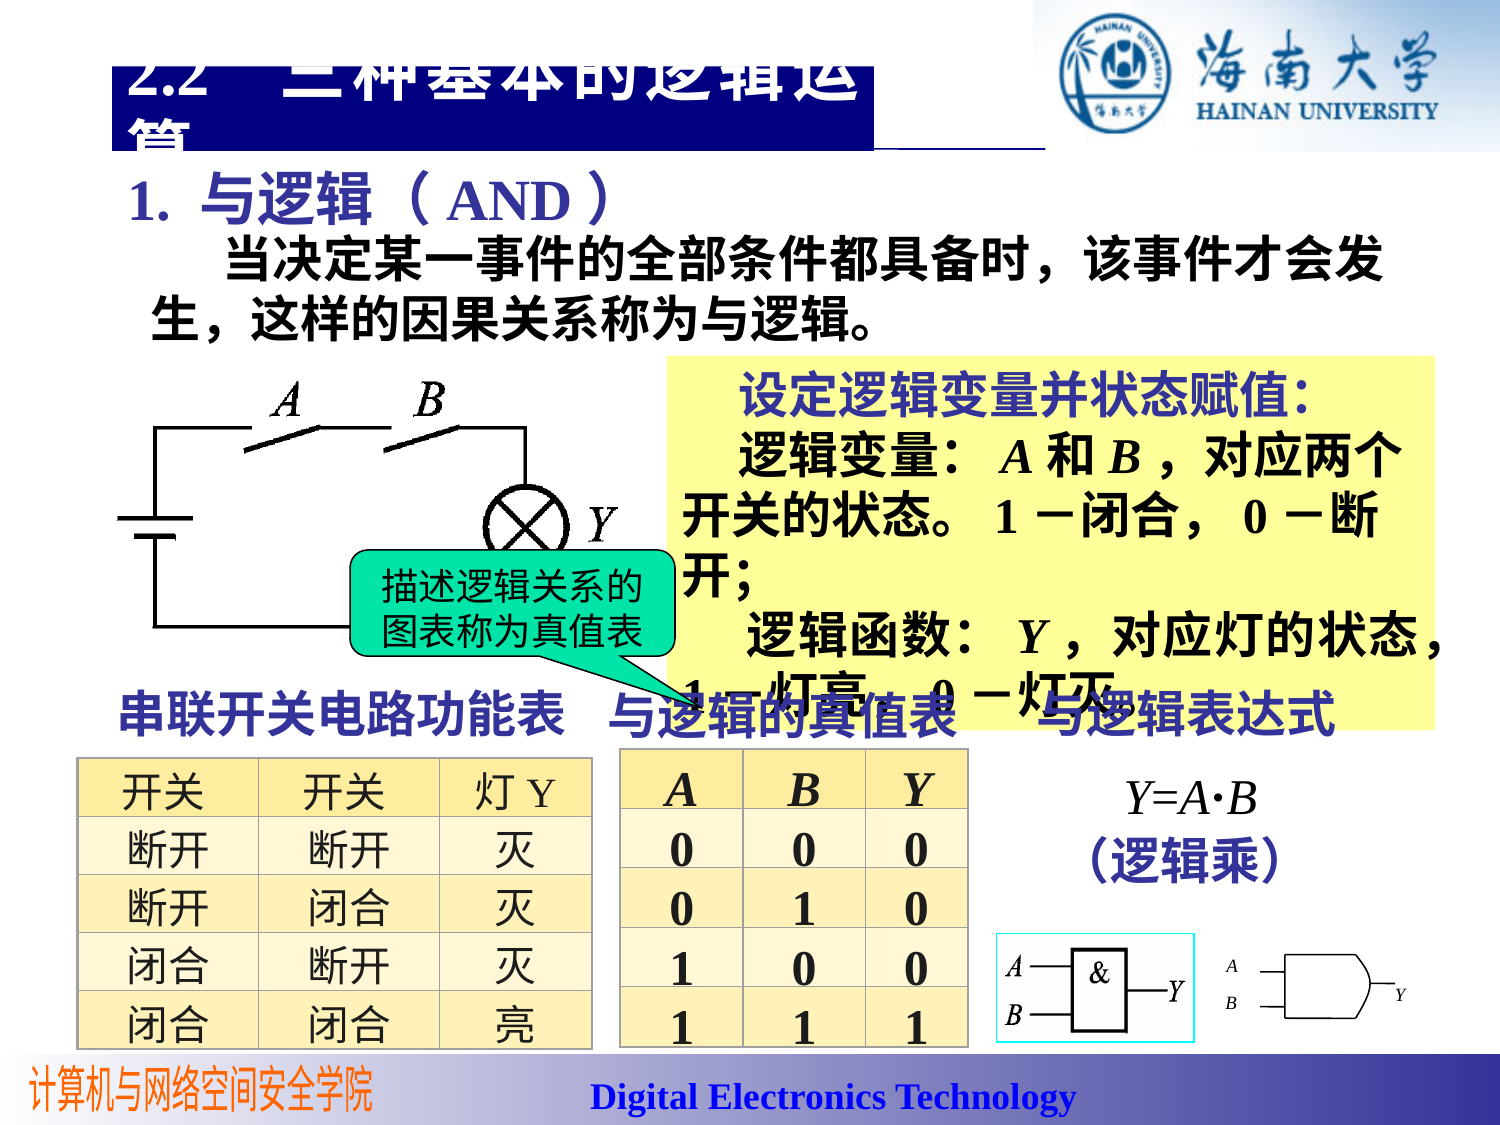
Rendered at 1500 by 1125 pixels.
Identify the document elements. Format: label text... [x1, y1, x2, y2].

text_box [76, 674, 593, 1050]
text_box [1210, 946, 1421, 1021]
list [997, 934, 1193, 1041]
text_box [590, 686, 987, 1047]
picture [1033, 0, 1500, 152]
text_box 2.2 三种基本的逻辑运算 [112, 66, 874, 151]
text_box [1021, 674, 1378, 898]
text_box 描述逻辑关系的图表称为真值表 [350, 549, 676, 686]
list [106, 355, 631, 644]
text_box 设定逻辑变量并状态赋值： 逻辑变量：A和B，对应两个开关的状态。1－闭合，0－断开； 逻辑函数：Y，对应灯的状态，1－灯亮，0－灯灭。 [667, 355, 1436, 731]
text_box 当决定某一事件的全部条件都具备时，该事件才会发生，这样的因果关系称为与逻辑。 [135, 220, 1400, 356]
text_box 1. 与逻辑（AND） [112, 154, 1453, 226]
